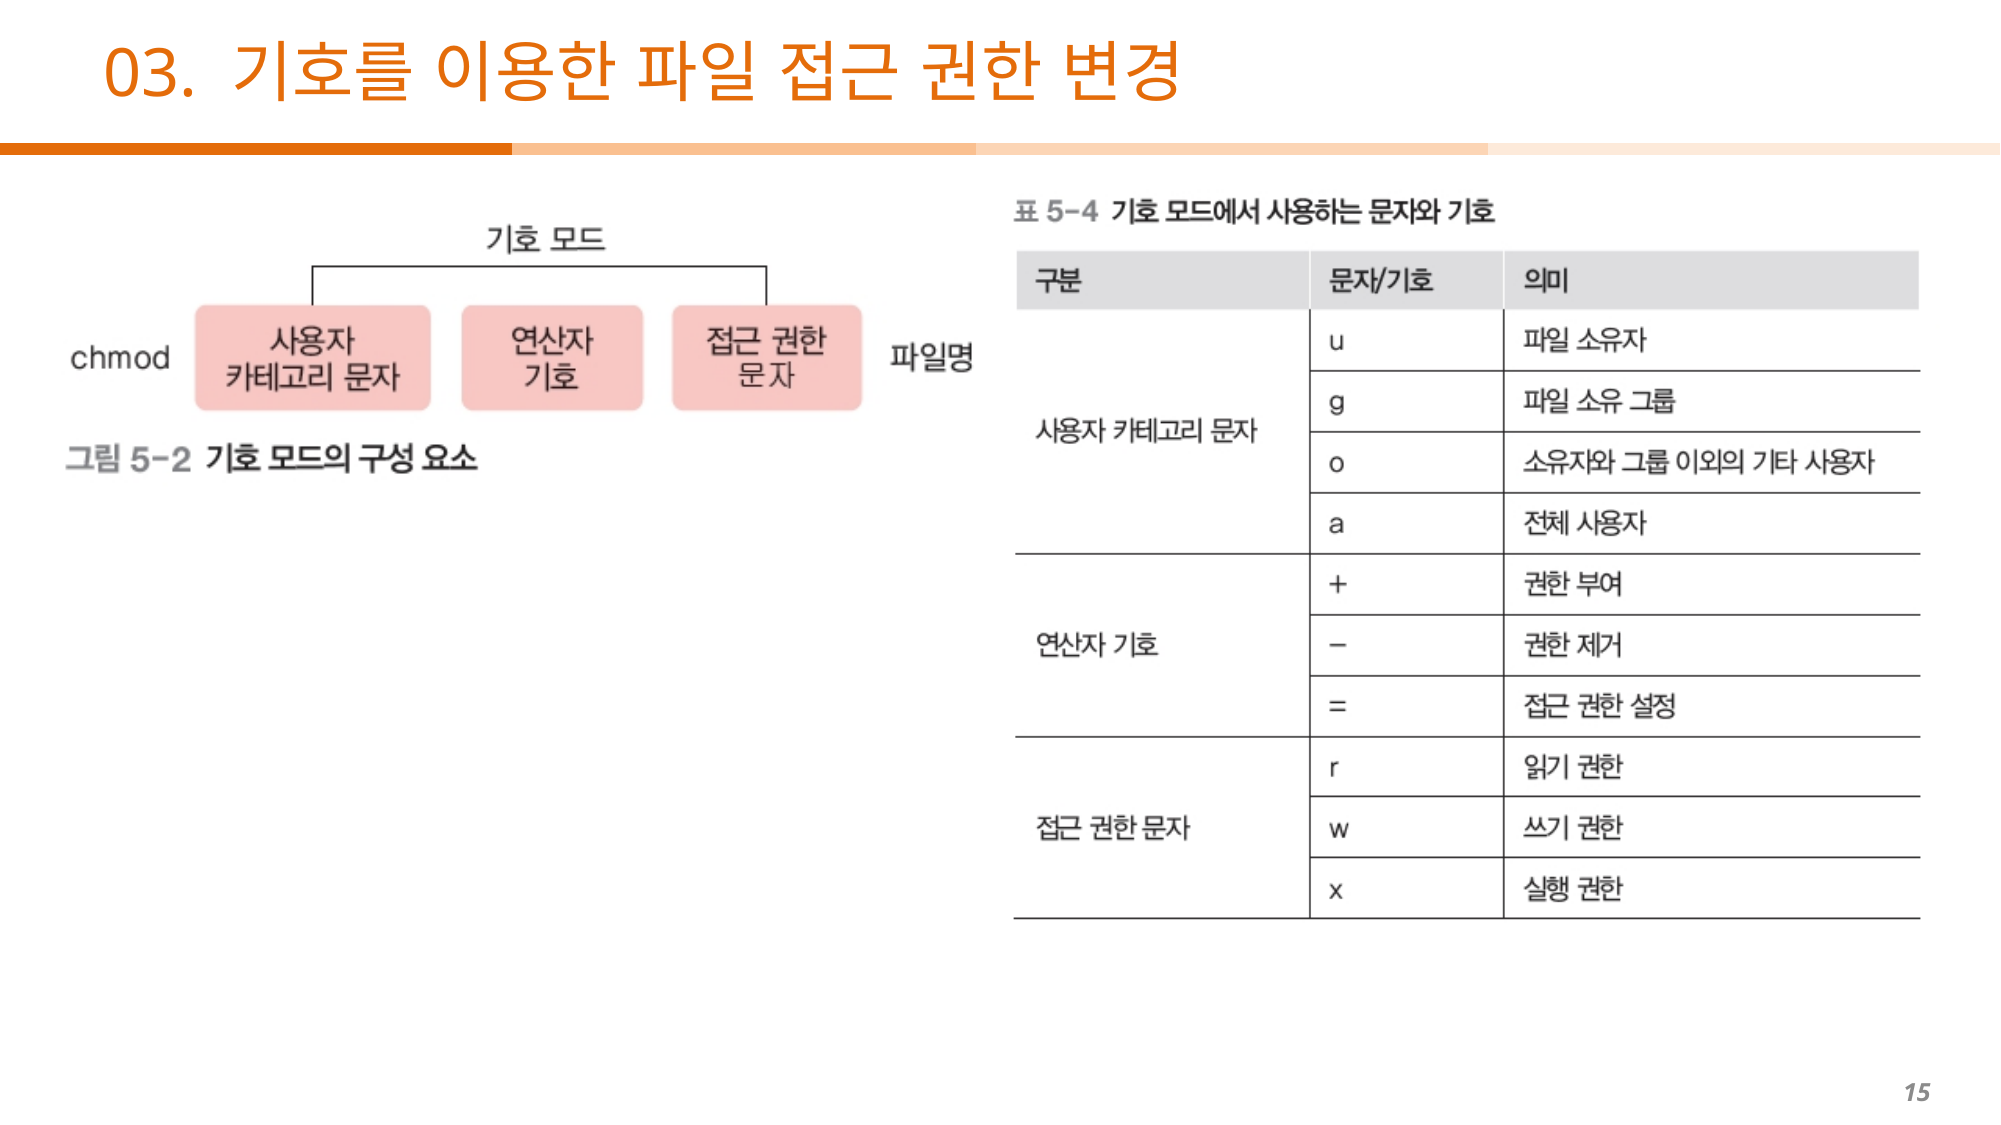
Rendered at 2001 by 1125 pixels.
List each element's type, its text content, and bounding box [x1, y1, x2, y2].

title 03. 기호를 이용한 파일 접근 권한 변경 [88, 18, 1920, 122]
picture [48, 178, 1941, 947]
